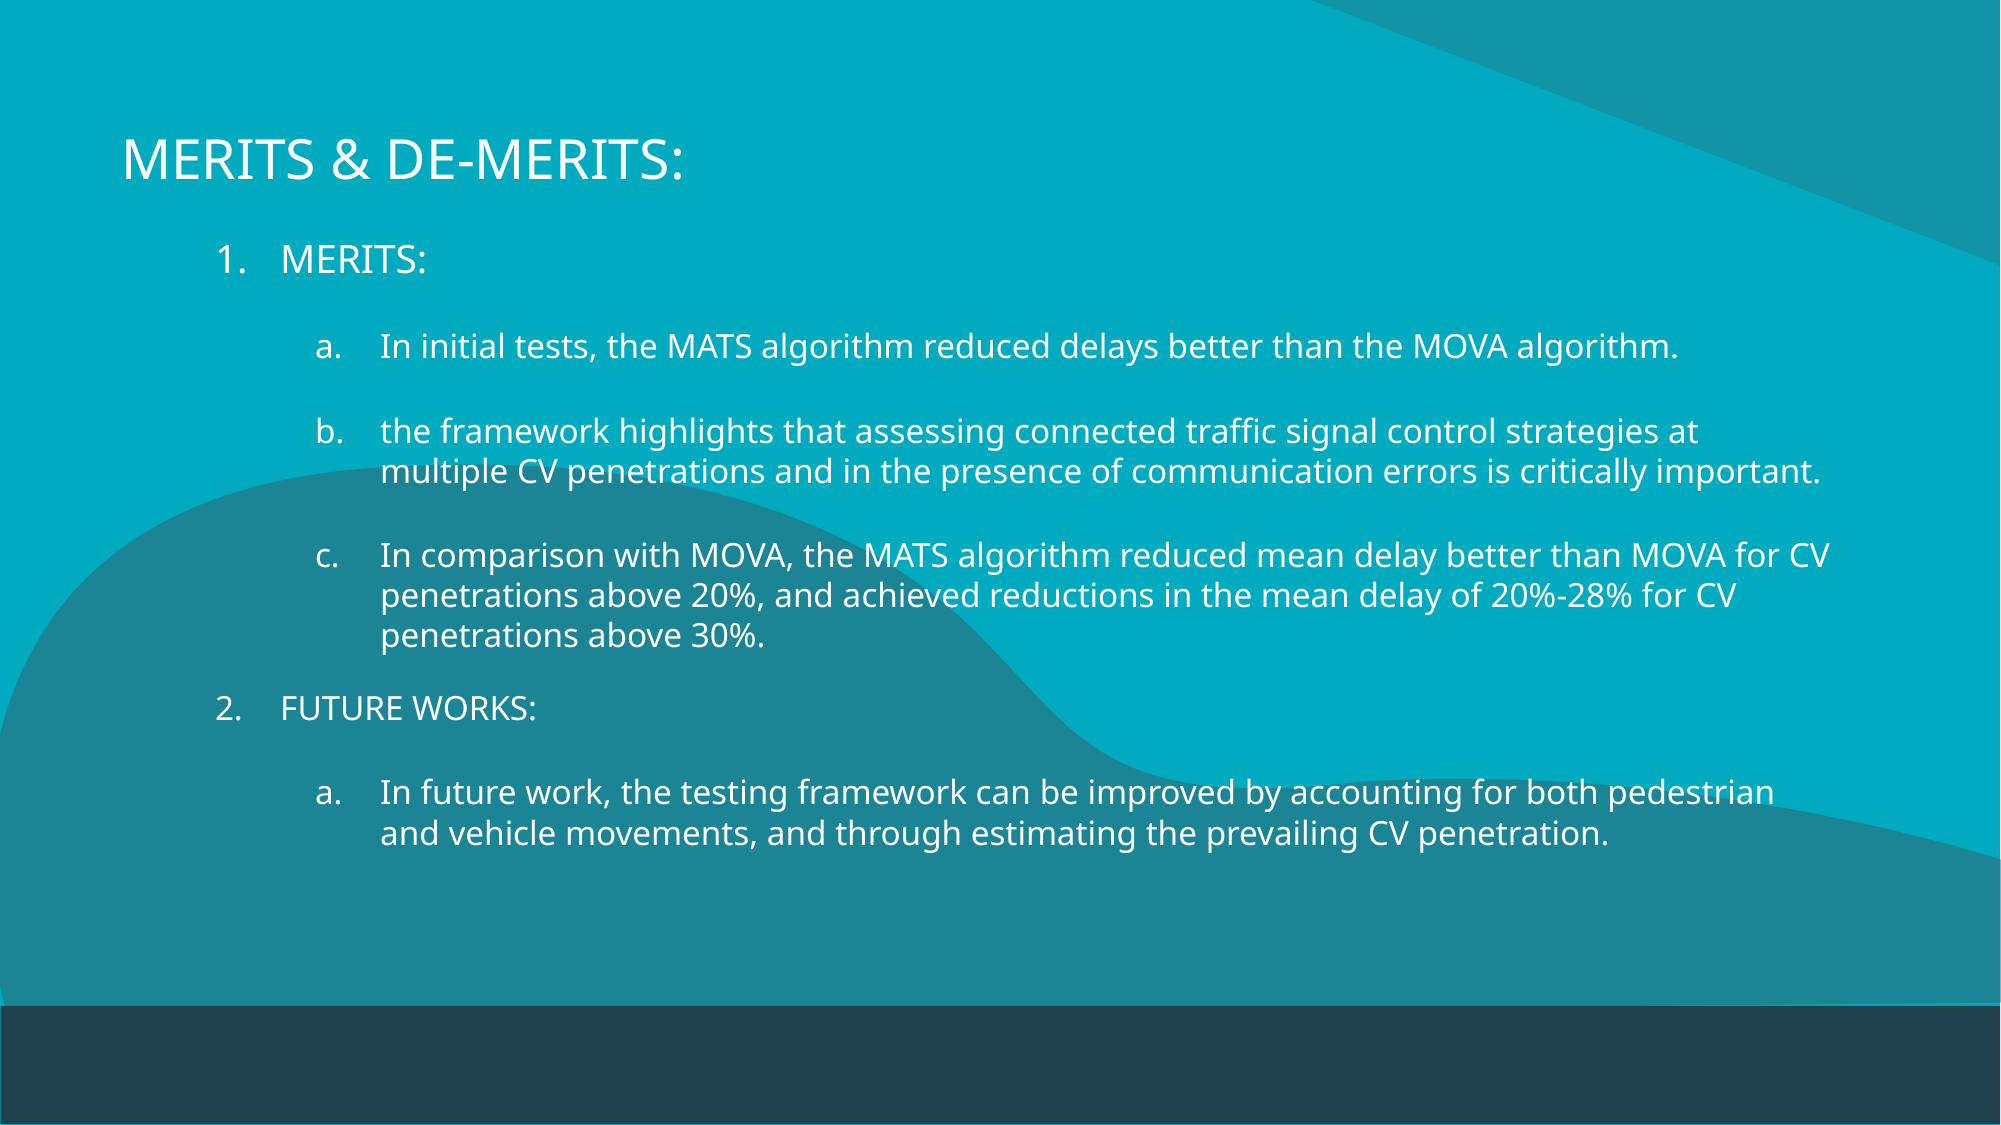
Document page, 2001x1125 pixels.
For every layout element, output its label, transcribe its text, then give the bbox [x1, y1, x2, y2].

list MERITS: In initial tests, the MATS algorithm reduced delays better than the MOVA algorithm. the framework highlights that assessing connected traffic signal control strategies at multiple CV penetrations and in the presence of communication errors is critically important. In comparison with MOVA, the MATS algorithm reduced mean delay better than MOVA for CV penetrations above 20%, and achieved reductions in the mean delay of 20%-28% for CV penetrations above 30%. FUTURE WORKS: In future work, the testing framework can be improved by accounting for both pedestrian and vehicle movements, and through estimating the prevailing CV penetration. [165, 219, 1854, 940]
title MERITS & DE-MERITS: [106, 94, 1794, 220]
